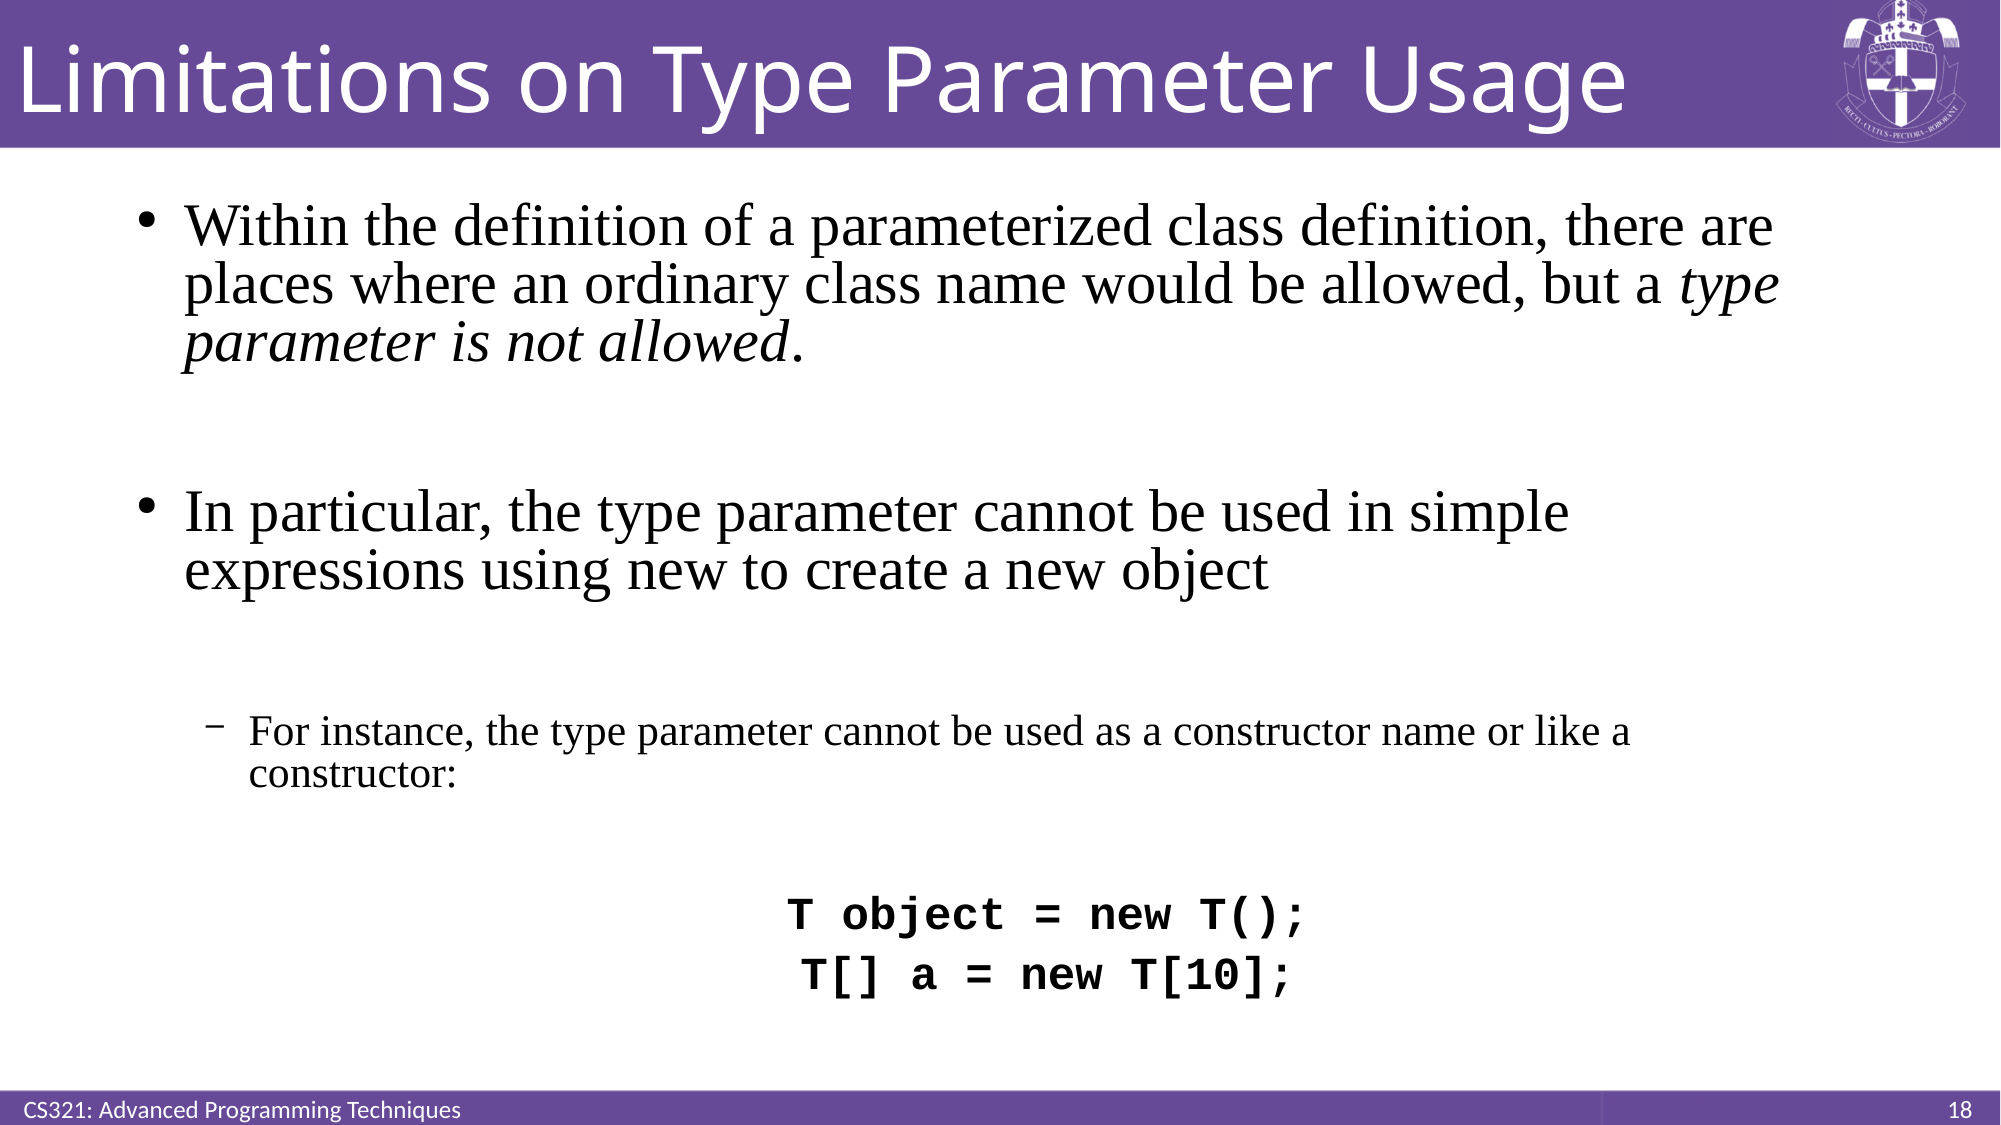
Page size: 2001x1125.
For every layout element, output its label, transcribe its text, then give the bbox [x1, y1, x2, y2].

picture [0, 0, 2001, 1125]
list Within the definition of a parameterized class definition, there are places where an ordinary class name would be allowed, but a type parameter is not allowed. In particular, the type parameter cannot be used in simple expressions using new to create a new object For instance, the type parameter cannot be used as a constructor name or like a constructor: T object = new T(); T[] a = new T[10]; [105, 191, 1831, 1017]
slide_number 18 [1862, 1078, 1994, 1125]
footer CS321: Advanced Programming Techniques [8, 1078, 499, 1125]
title Limitations on Type Parameter Usage [0, 0, 1807, 192]
